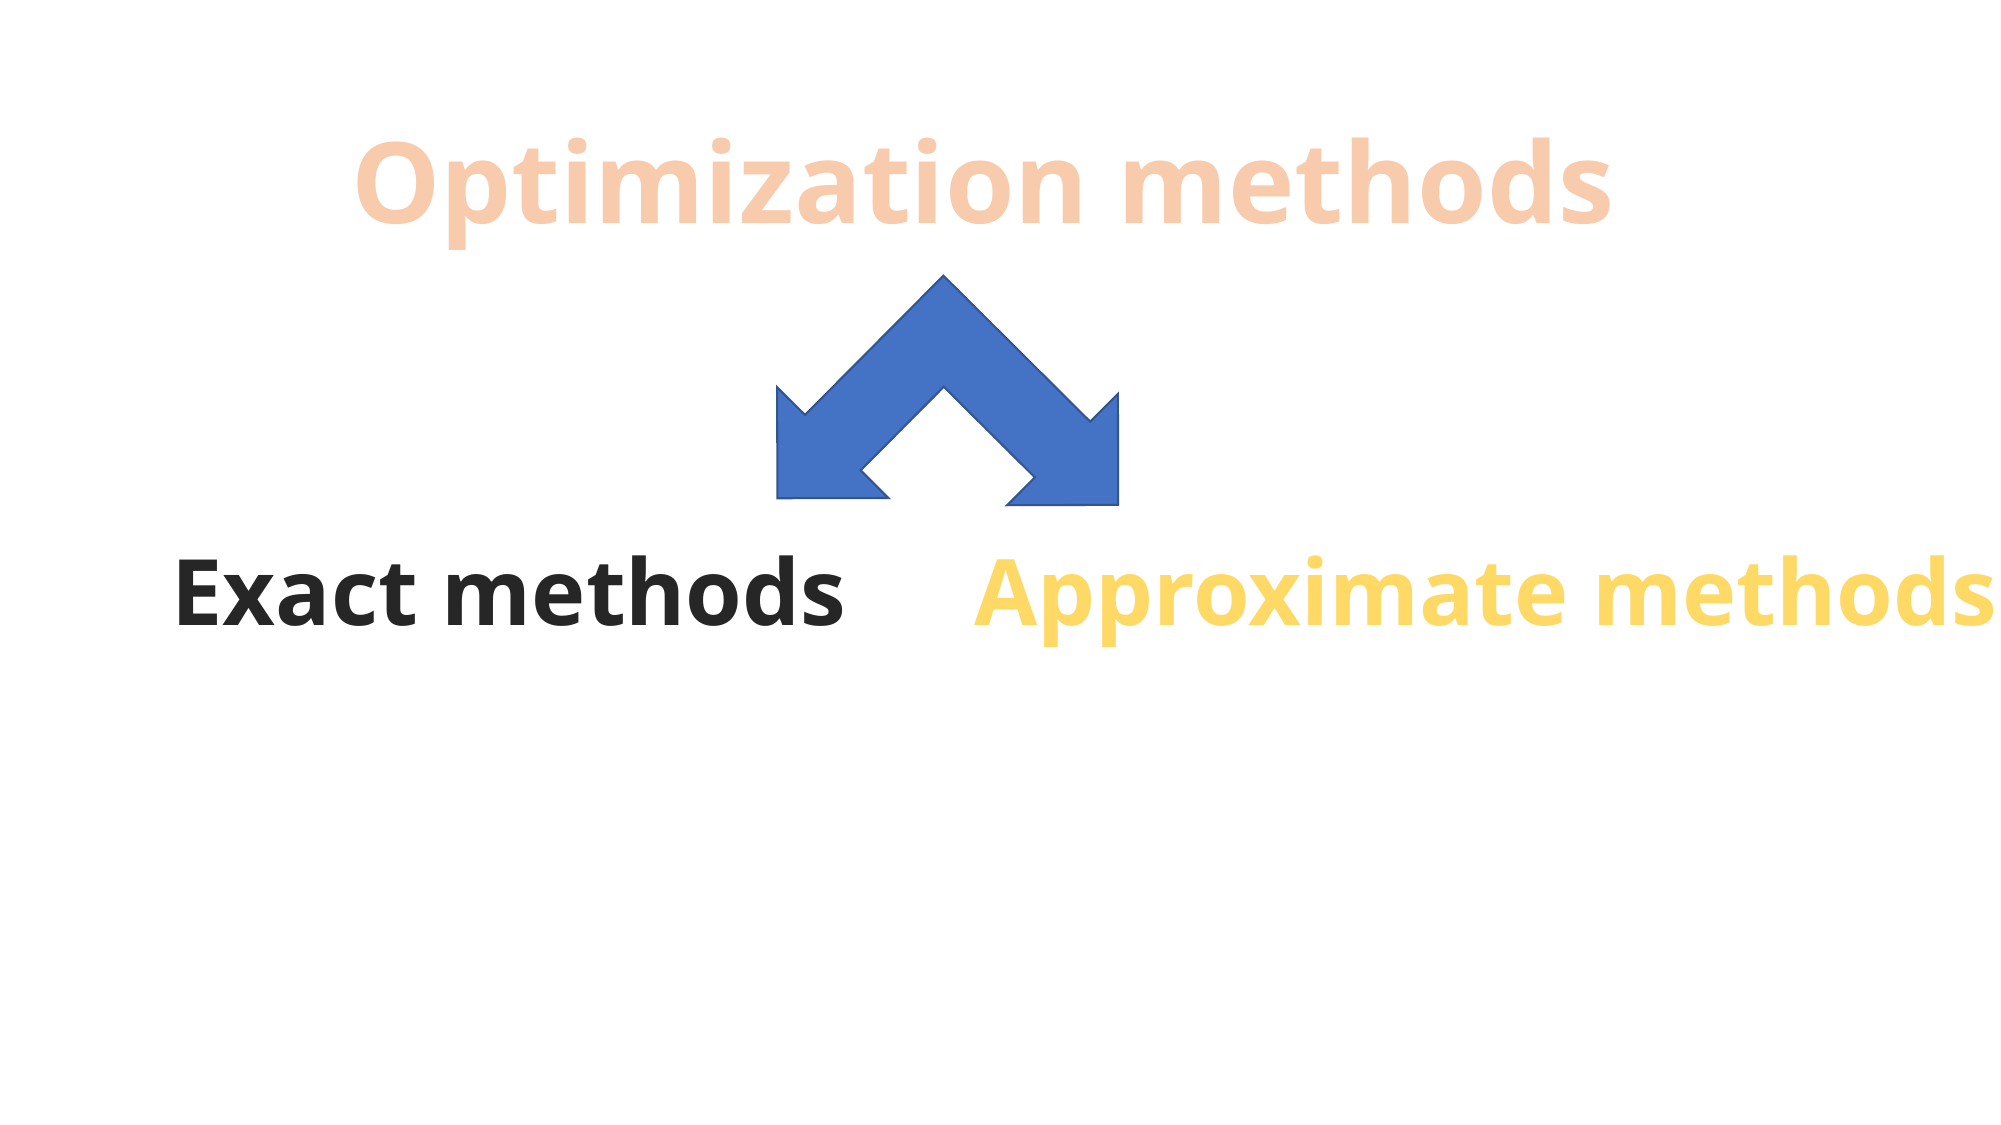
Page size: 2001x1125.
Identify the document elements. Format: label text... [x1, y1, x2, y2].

text_box Approximate methods [959, 526, 2000, 652]
text_box [776, 274, 1120, 507]
text_box Optimization methods [335, 103, 1631, 254]
text_box Exact methods [156, 526, 862, 652]
